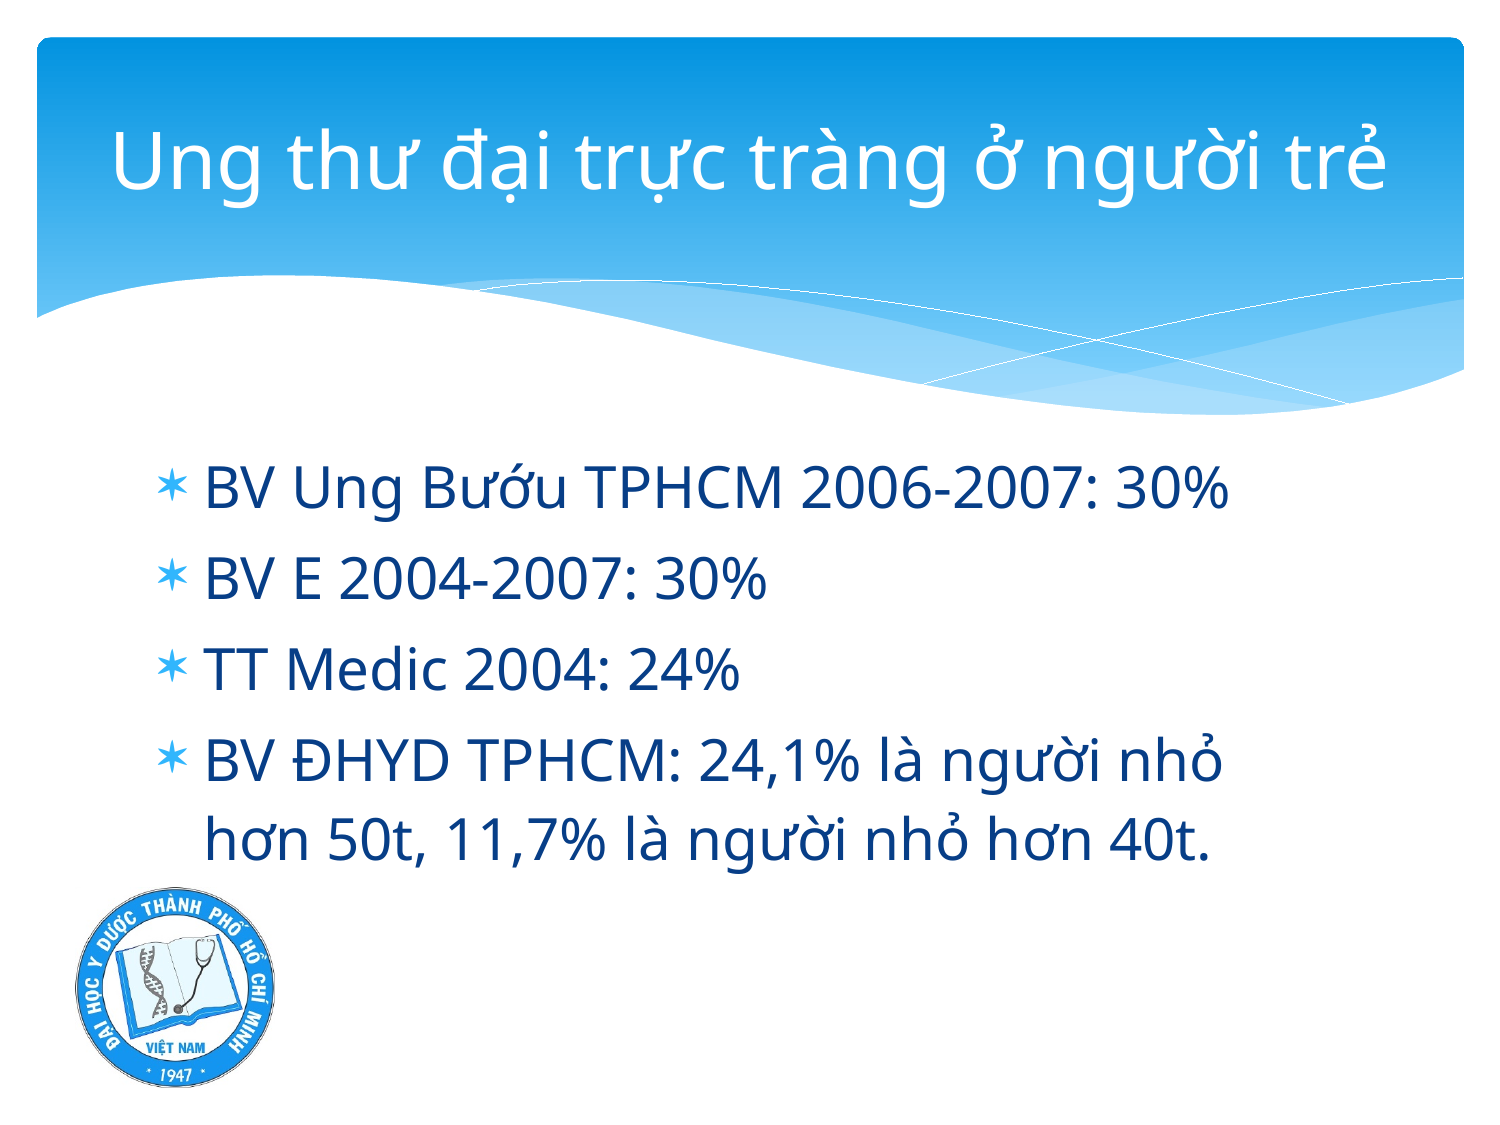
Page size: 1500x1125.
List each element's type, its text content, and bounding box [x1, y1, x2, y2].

picture [74, 887, 276, 1088]
title Ung thư đại trực tràng ở người trẻ [75, 55, 1425, 261]
list BV Ung Bướu TPHCM 2006-2007: 30% BV E 2004-2007: 30% TT Medic 2004: 24% BV ĐHYD TPHCM: 24,1% là người nhỏ hơn 50t, 11,7% là người nhỏ hơn 40t. [143, 438, 1359, 1005]
